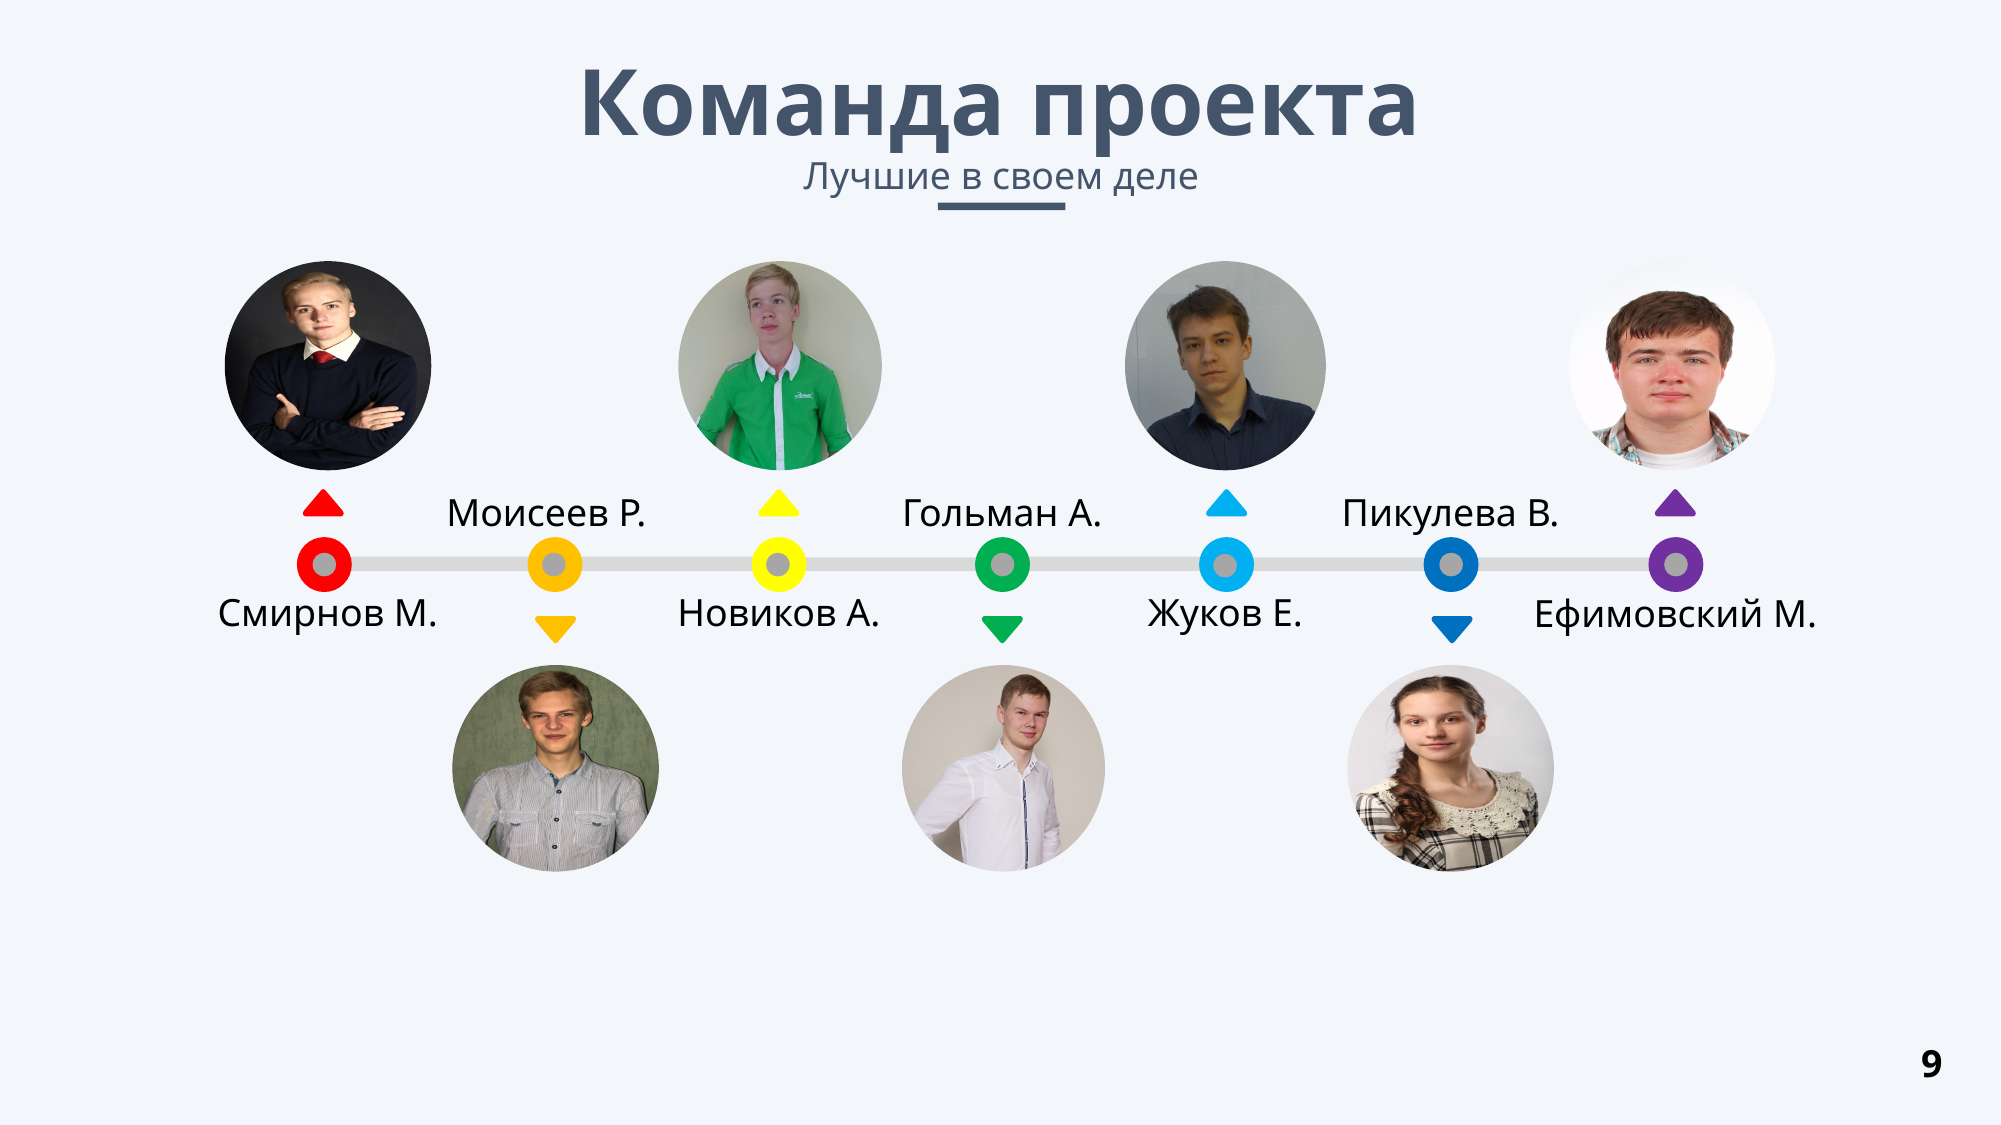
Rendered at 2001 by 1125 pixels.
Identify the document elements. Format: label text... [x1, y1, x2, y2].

text_box Смирнов М. [202, 581, 453, 642]
text_box [1654, 489, 1696, 517]
picture [1568, 261, 1776, 471]
text_box Жуков Е. [1133, 581, 1318, 641]
text_box [978, 541, 1027, 552]
picture [1347, 665, 1554, 872]
text_box [758, 489, 800, 517]
text_box [1426, 542, 1476, 552]
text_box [493, 39, 1507, 211]
text_box Пикулева В. [1326, 481, 1575, 542]
text_box Гольман А. [887, 481, 1118, 541]
text_box [981, 616, 1023, 644]
text_box [754, 537, 804, 552]
text_box [978, 578, 1027, 592]
picture [224, 261, 432, 471]
text_box [1651, 537, 1704, 582]
picture [452, 665, 659, 872]
text_box [535, 616, 577, 644]
text_box Новиков А. [662, 581, 896, 642]
text_box [1202, 537, 1251, 552]
picture [1124, 261, 1326, 471]
text_box [531, 578, 579, 592]
text_box [1427, 578, 1475, 592]
text_box [296, 537, 349, 581]
text_box 9 [1900, 1032, 1963, 1093]
text_box Моисеев Р. [431, 481, 662, 542]
text_box Ефимовский М. [1518, 582, 1833, 643]
text_box [1431, 616, 1473, 644]
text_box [312, 552, 1688, 578]
picture [901, 665, 1106, 872]
text_box [302, 489, 344, 517]
text_box [530, 542, 580, 552]
picture [678, 261, 882, 471]
text_box [1206, 489, 1248, 517]
